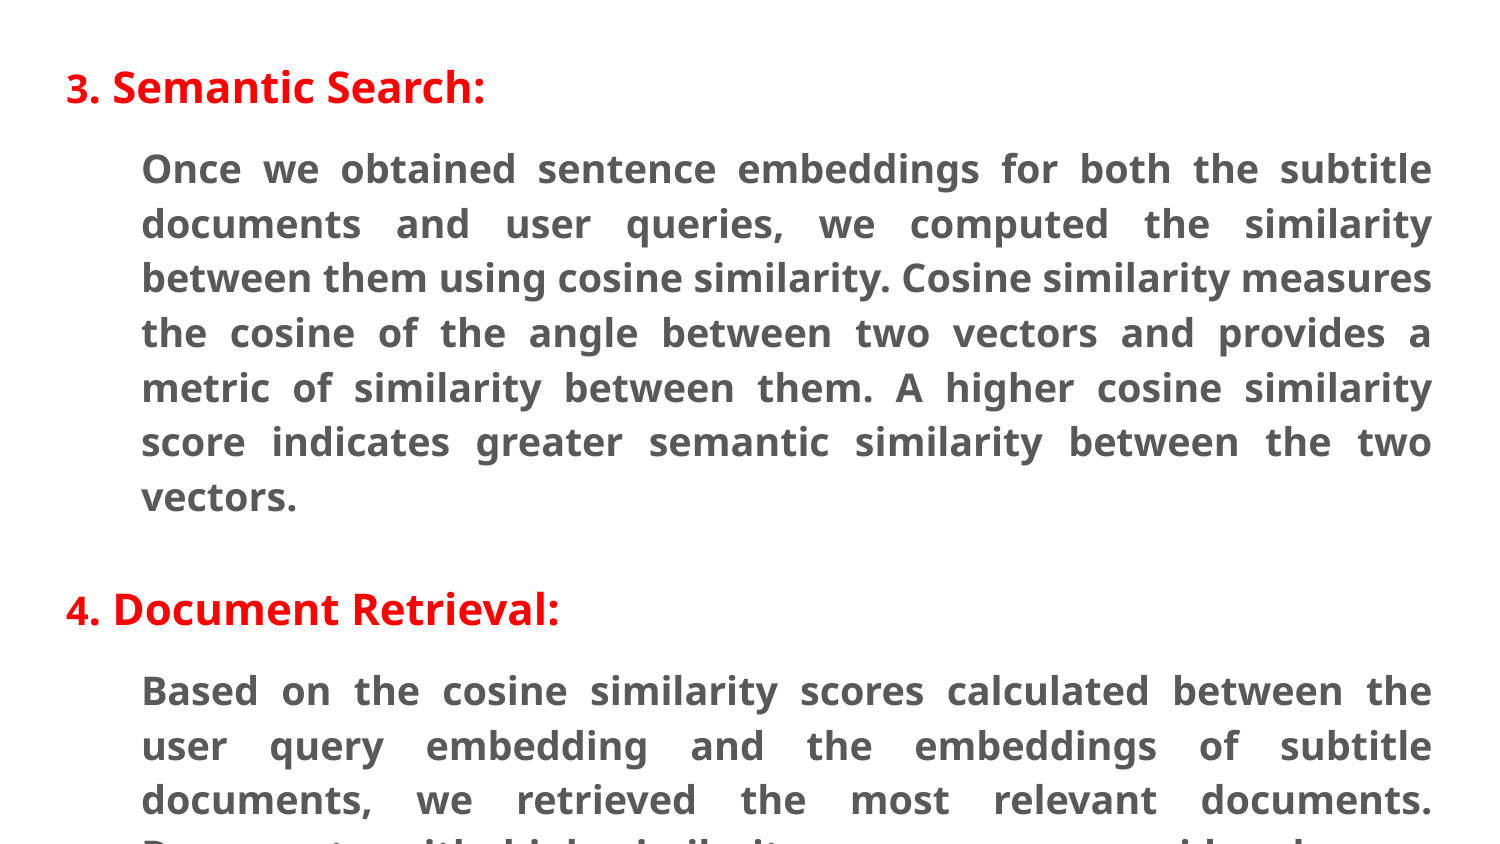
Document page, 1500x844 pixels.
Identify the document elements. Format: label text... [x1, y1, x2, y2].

list 3. Semantic Search: Once we obtained sentence embeddings for both the subtitle documents and user queries, we computed the similarity between them using cosine similarity. Cosine similarity measures the cosine of the angle between two vectors and provides a metric of similarity between them. A higher cosine similarity score indicates greater semantic similarity between the two vectors. 4. Document Retrieval: Based on the cosine similarity scores calculated between the user query embedding and the embeddings of subtitle documents, we retrieved the most relevant documents. Documents with high similarity scores are considered more relevant to the user query and returned as search results. [51, 36, 1449, 806]
